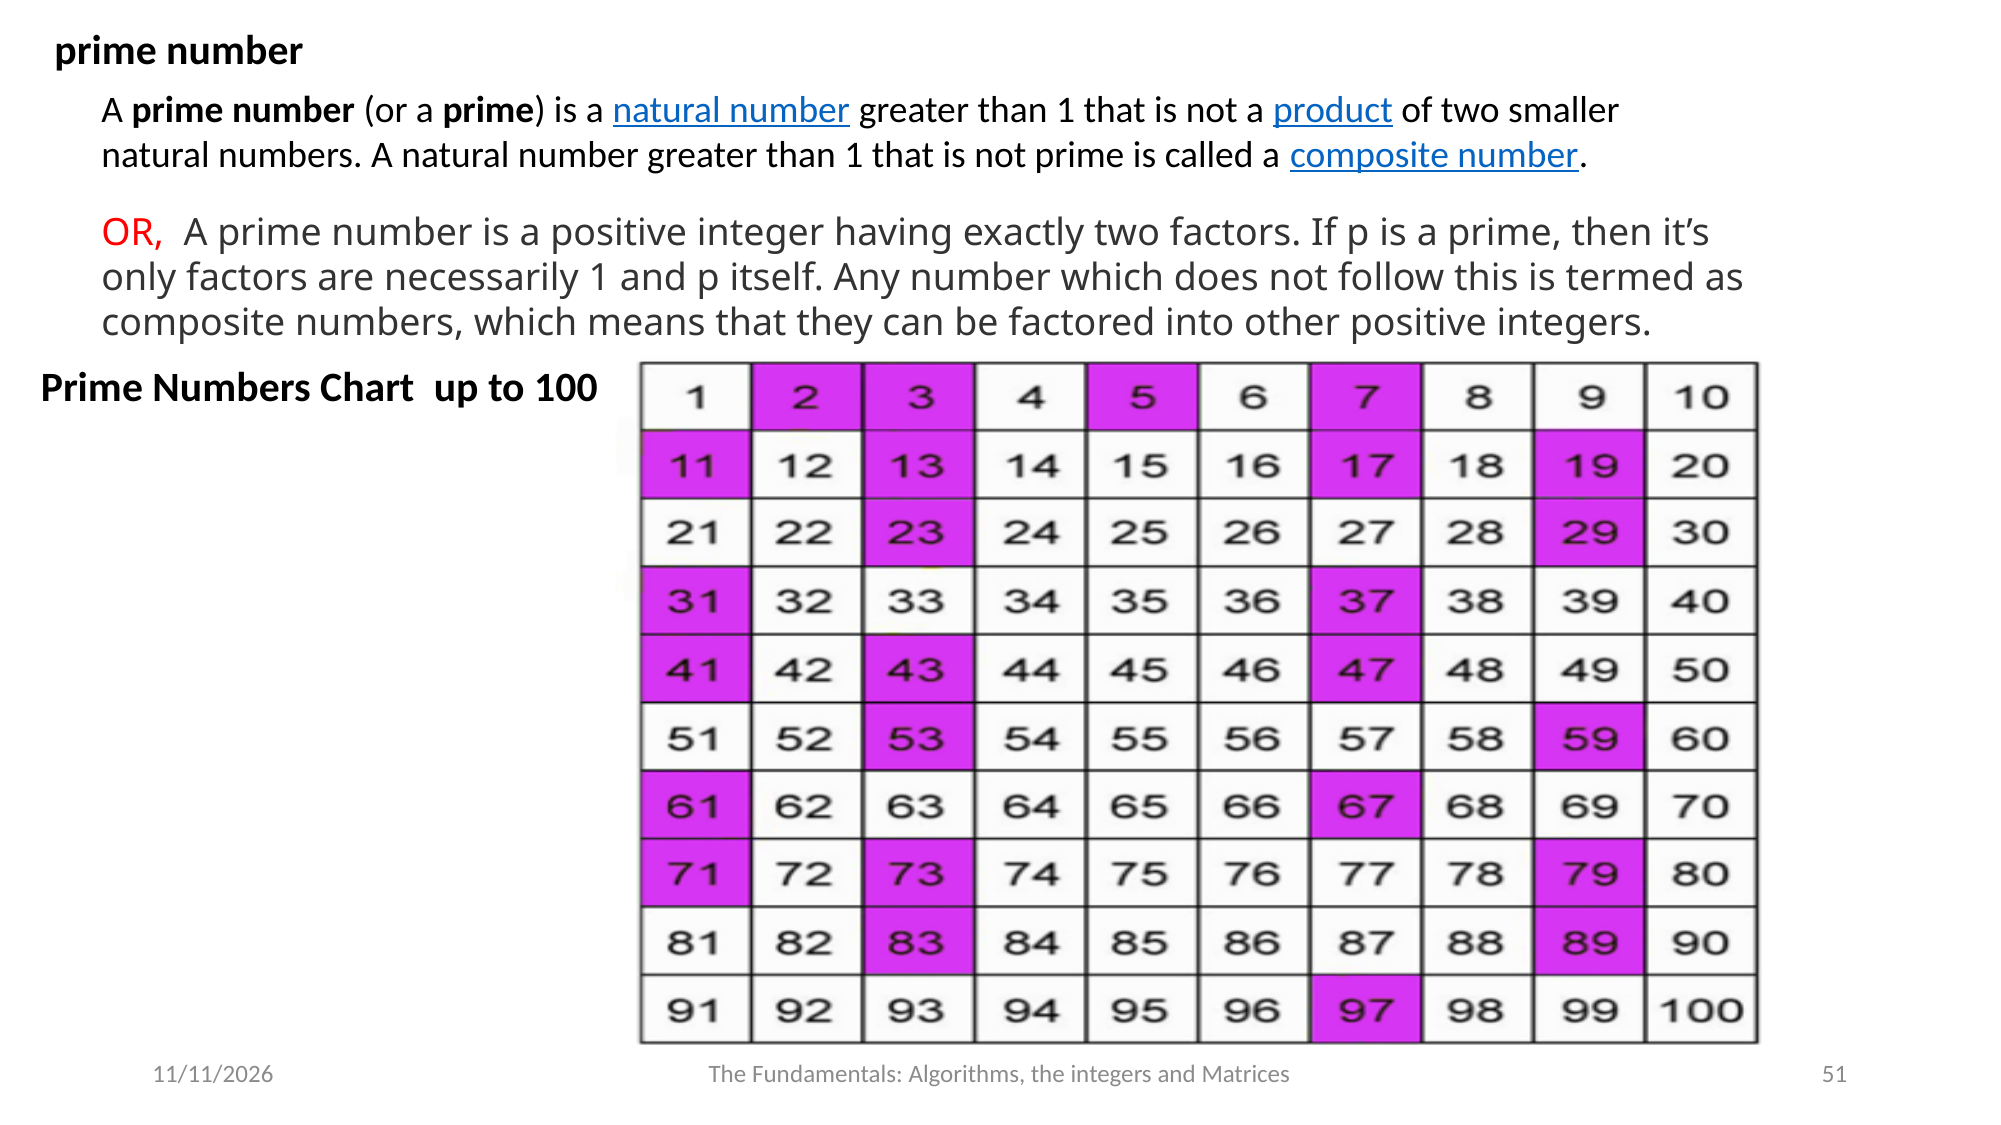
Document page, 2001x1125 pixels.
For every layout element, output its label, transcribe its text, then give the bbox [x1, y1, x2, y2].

text_box Prime Numbers Chart up to 100 [26, 351, 614, 417]
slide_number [137, 1042, 588, 1103]
text_box OR, A prime number is a positive integer having exactly two factors. If p is a prime, then it’s only factors are necessarily 1 and p itself. Any number which does not follow this is termed as composite numbers, which means that they can be factored into other positive integers. [86, 200, 1808, 351]
footer The Fundamentals: Algorithms, the integers and Matrices [662, 1048, 1338, 1103]
picture [615, 351, 1767, 1048]
text_box prime number [39, 15, 319, 81]
text_box A prime number (or a prime) is a natural number greater than 1 that is not a product of two smaller natural numbers. A natural number greater than 1 that is not prime is called a composite number. [86, 77, 1681, 183]
slide_number 51 [1412, 1042, 1863, 1103]
